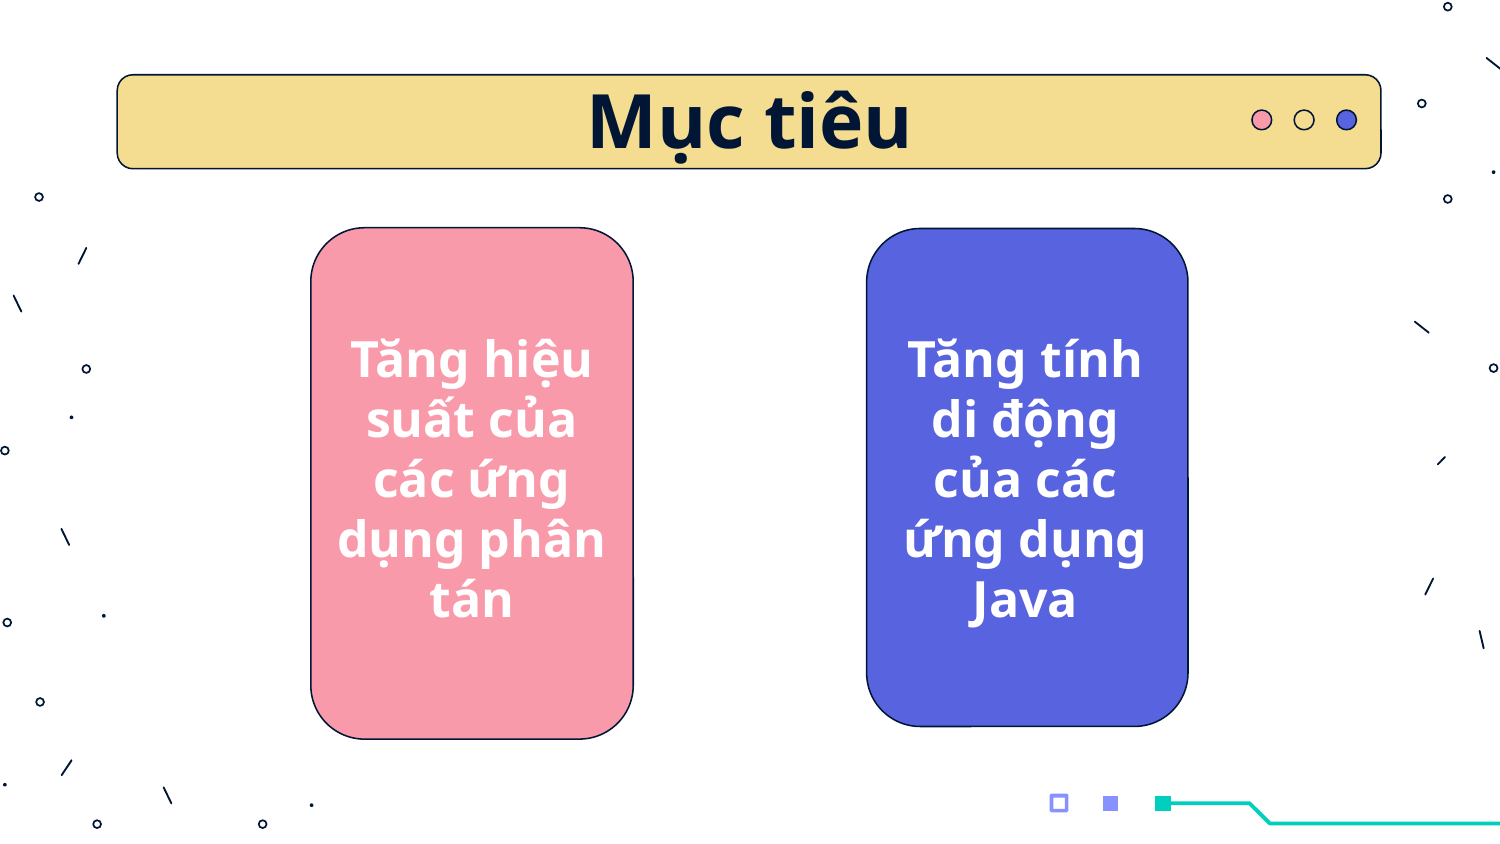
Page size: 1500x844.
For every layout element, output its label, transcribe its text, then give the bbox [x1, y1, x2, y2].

text_box [310, 247, 634, 740]
title Mục tiêu [224, 73, 1276, 168]
text_box Tăng tính di động của các ứng dụng Java [883, 246, 1168, 708]
text_box [117, 74, 1382, 169]
text_box Tăng hiệu suất của các ứng dụng phân tán [323, 246, 621, 708]
text_box [324, 227, 620, 246]
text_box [1251, 109, 1357, 131]
text_box [866, 228, 1189, 727]
